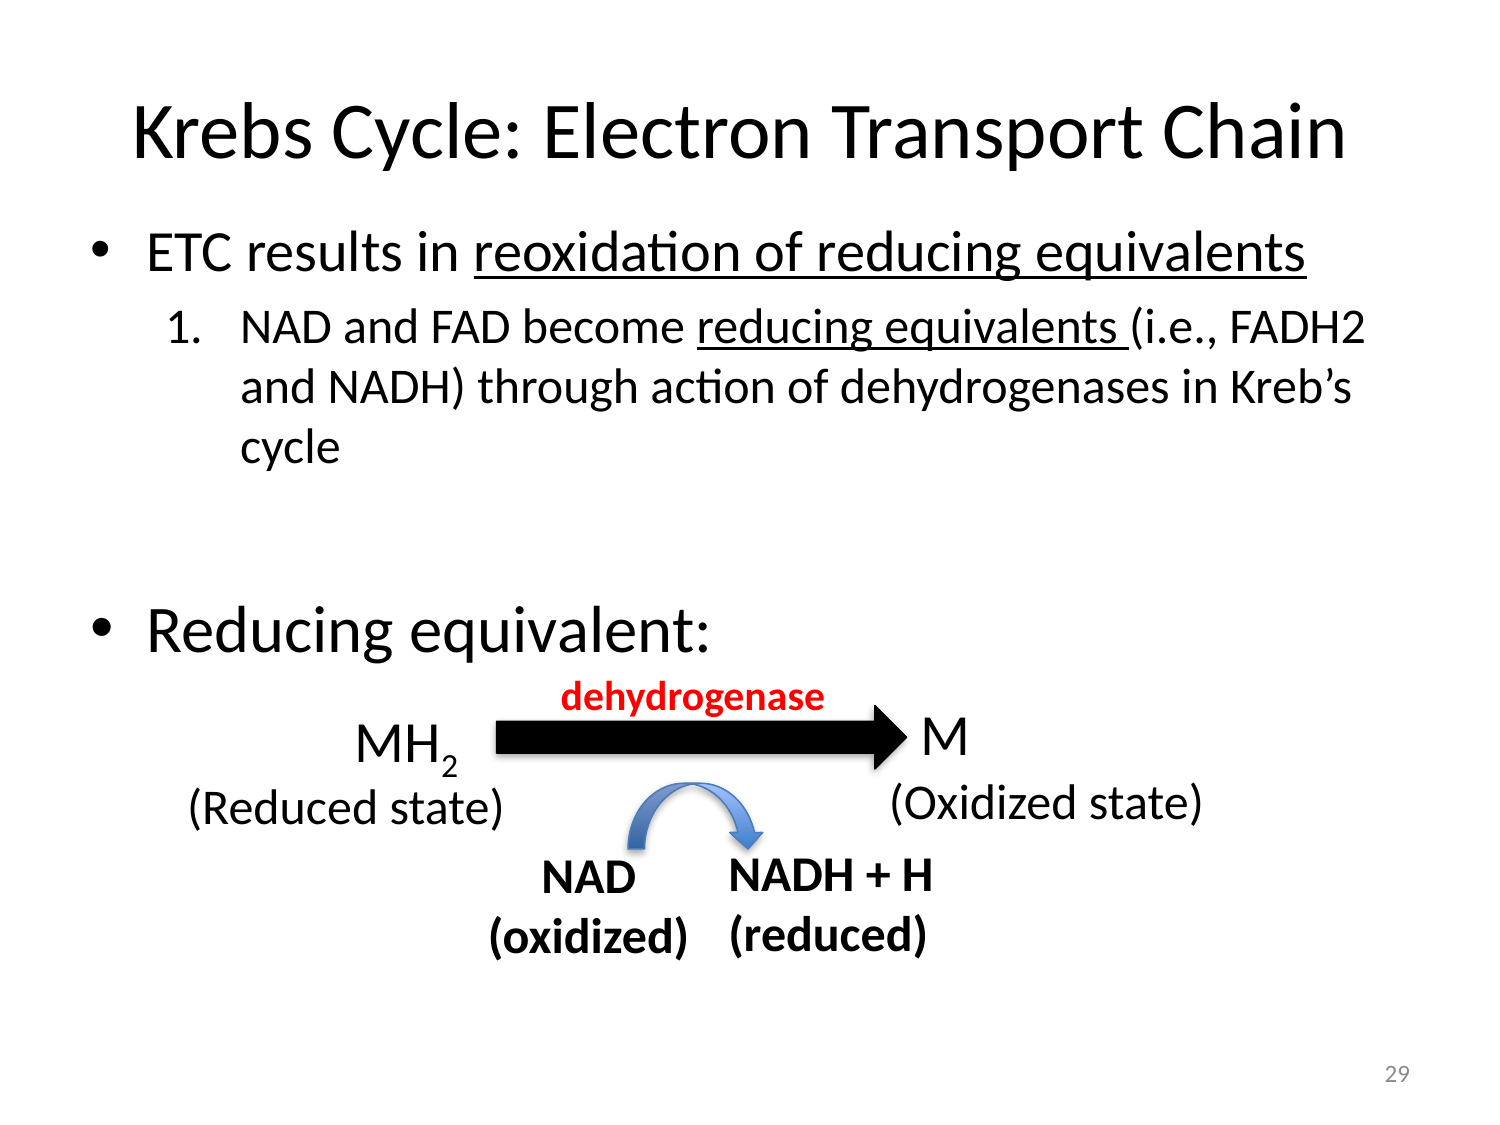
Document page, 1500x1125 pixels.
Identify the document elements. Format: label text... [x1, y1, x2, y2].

text_box MH2 [340, 696, 487, 766]
text_box NAD (oxidized) [468, 836, 710, 972]
text_box NADH + H (reduced) [713, 834, 1075, 970]
text_box [495, 726, 905, 762]
slide_number 29 [1074, 1042, 1425, 1103]
list ETC results in reoxidation of reducing equivalents NAD and FAD become reducing equivalents (i.e., FADH2 and NADH) through action of dehydrogenases in Kreb’s cycle Reducing equivalent: [75, 205, 1425, 1007]
text_box dehydrogenase [433, 660, 952, 726]
text_box (Reduced state) [172, 766, 532, 842]
text_box M [905, 690, 999, 762]
title Krebs Cycle: Electron Transport Chain [75, 32, 1425, 205]
text_box [628, 782, 764, 836]
text_box (Oxidized state) [874, 762, 1231, 838]
